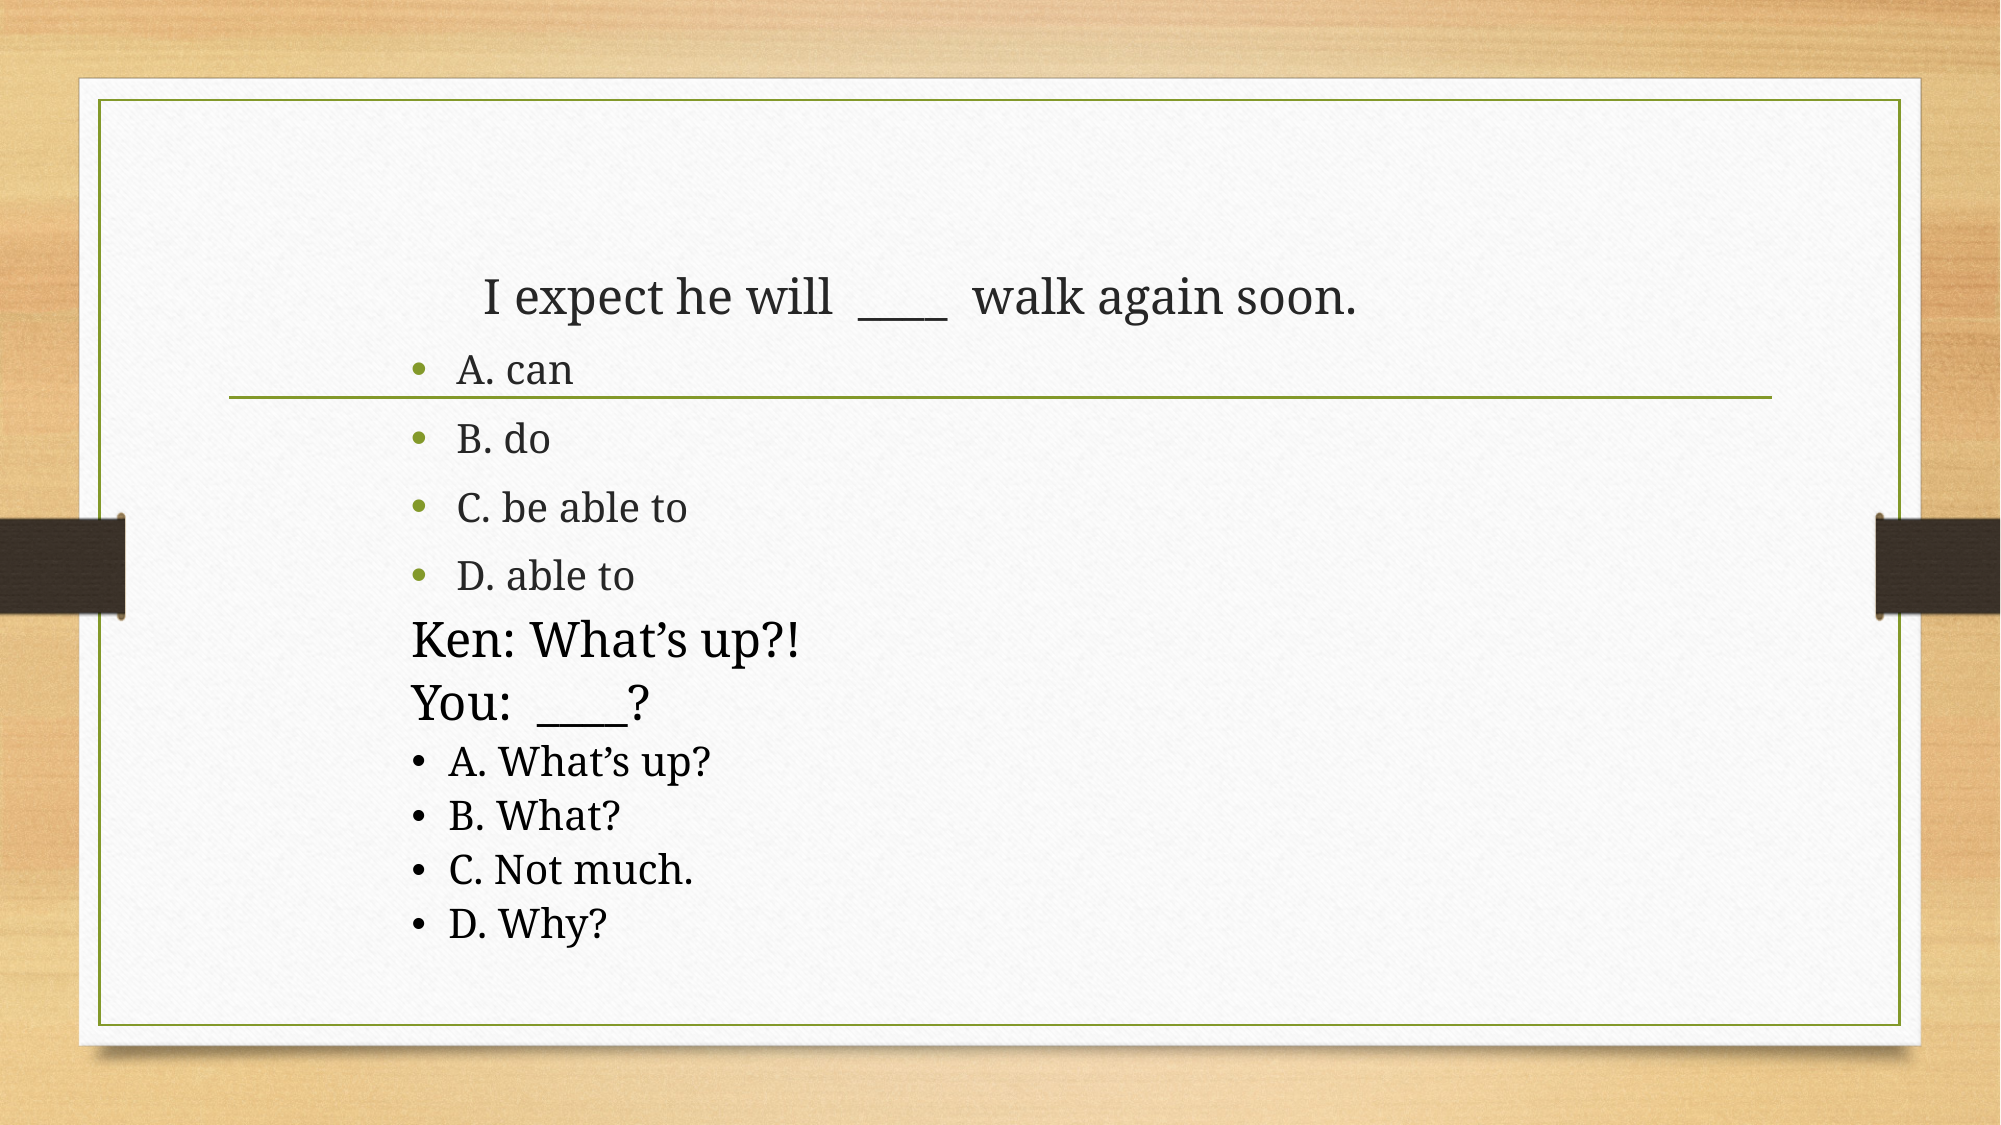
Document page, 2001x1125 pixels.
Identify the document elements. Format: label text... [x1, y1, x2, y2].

list I expect he will ____ walk again soon. A. can B. do C. be able to D. able to [323, 258, 1536, 607]
picture [0, 0, 2001, 1125]
text_box Ken: What’s up?! You: ____? A. What’s up? B. What? C. Not much. D. Why? [323, 607, 1586, 956]
